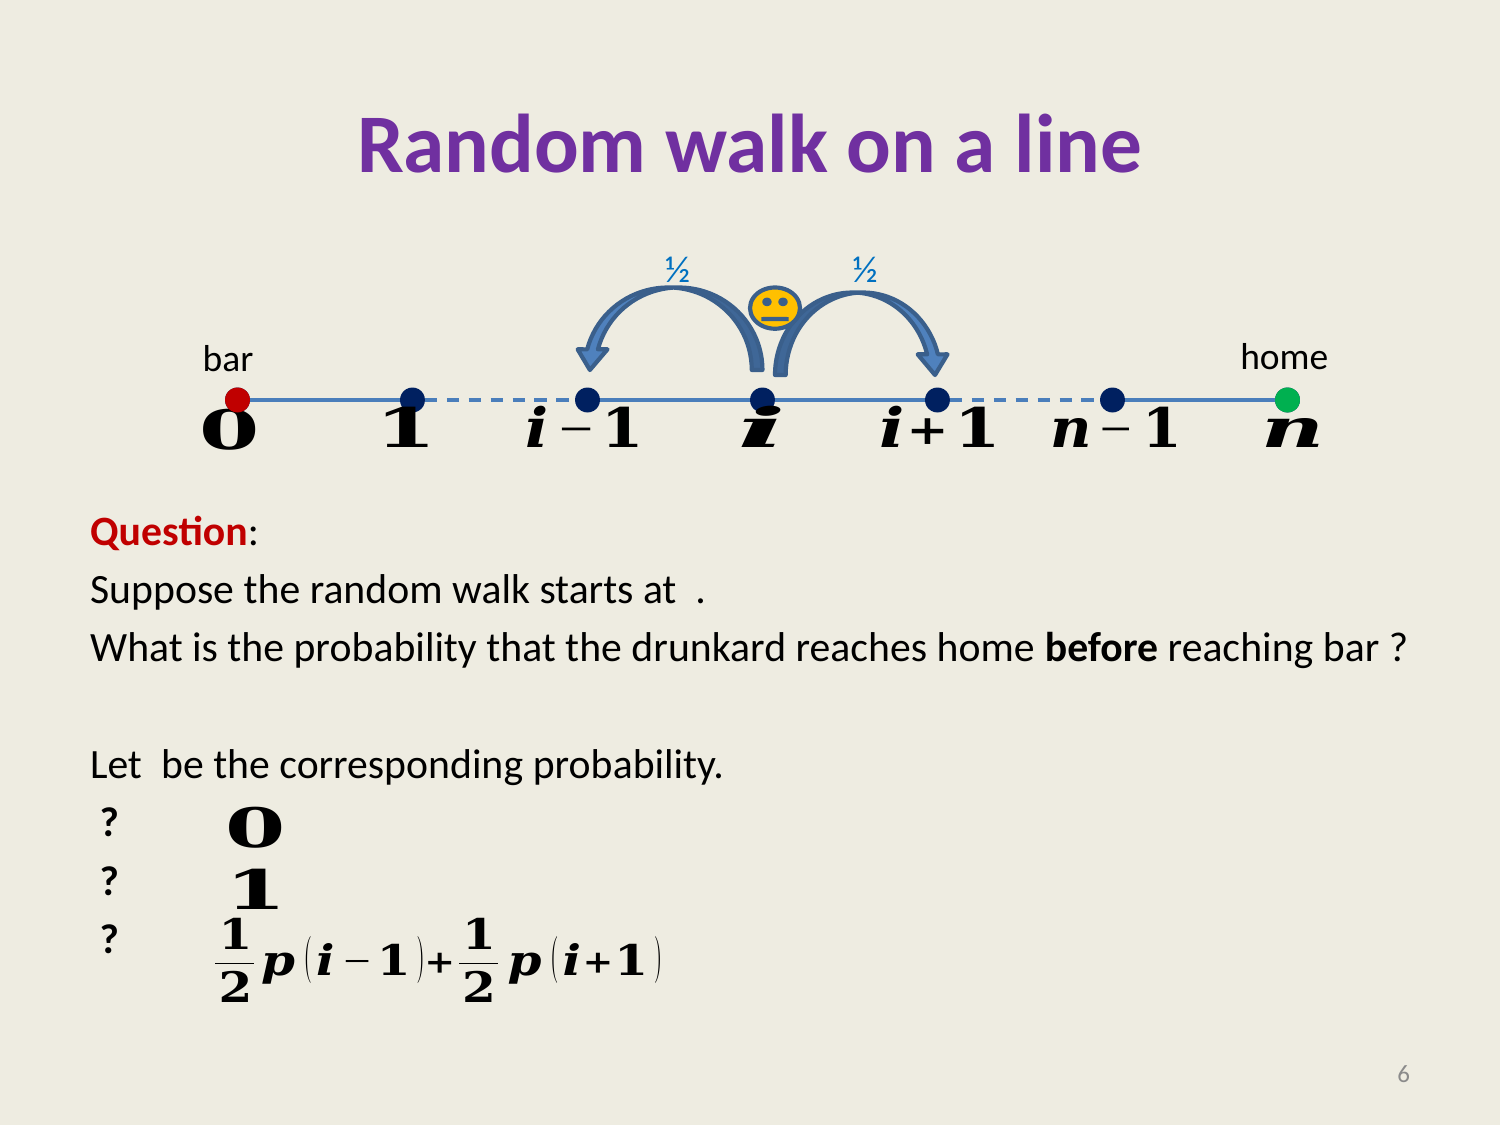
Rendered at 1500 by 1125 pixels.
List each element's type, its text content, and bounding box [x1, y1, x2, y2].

text_box bar [188, 326, 269, 387]
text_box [198, 387, 1326, 463]
text_box [772, 292, 842, 378]
text_box [747, 285, 803, 331]
text_box ½ [650, 237, 714, 298]
text_box ½ [837, 237, 902, 298]
title Random walk on a line [75, 45, 1425, 233]
text_box [575, 287, 650, 373]
text_box [873, 298, 950, 378]
text_box [704, 292, 765, 373]
slide_number 6 [1074, 1042, 1425, 1103]
text_box home [1225, 324, 1344, 385]
